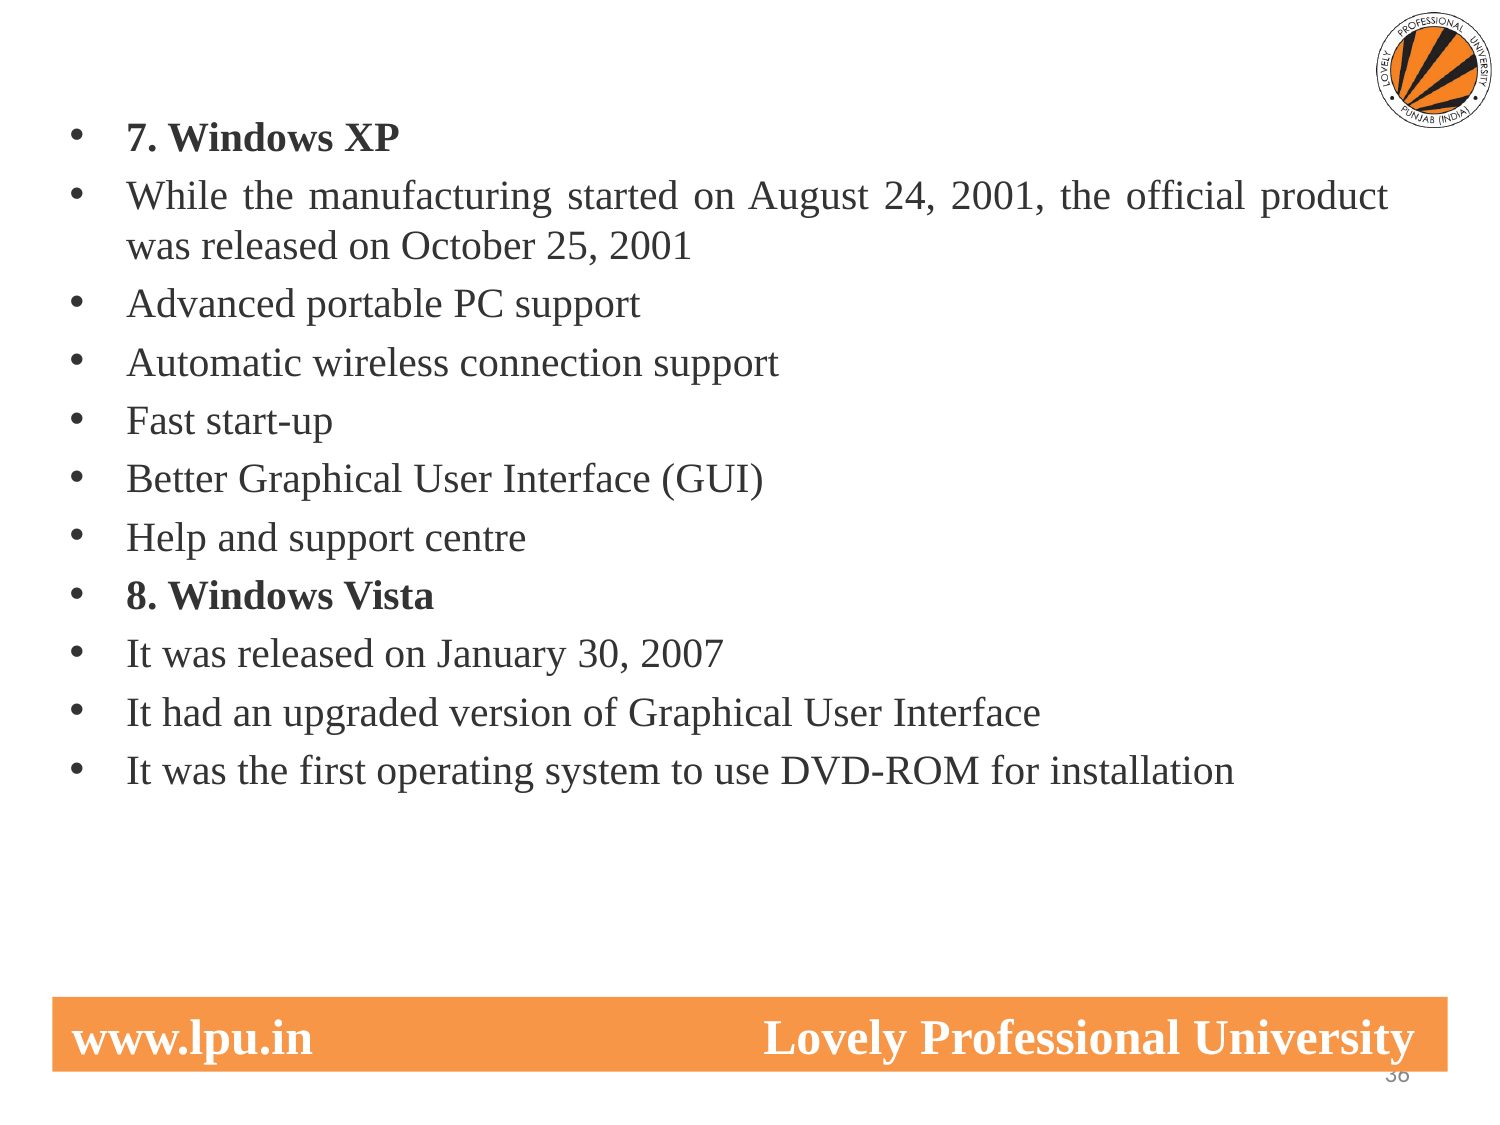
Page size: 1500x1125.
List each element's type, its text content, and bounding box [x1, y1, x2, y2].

picture [1375, 11, 1492, 128]
text_box www.lpu.in Lovely Professional University [52, 996, 1448, 1072]
list 7. Windows XP While the manufacturing started on August 24, 2001, the official product was released on October 25, 2001 Advanced portable PC support Automatic wireless connection support Fast start-up Better Graphical User Interface (GUI) Help and support centre 8. Windows Vista It was released on January 30, 2007 It had an upgraded version of Graphical User Interface It was the first operating system to use DVD-ROM for installation [54, 101, 1405, 845]
text_box 36 [1074, 1072, 1425, 1103]
